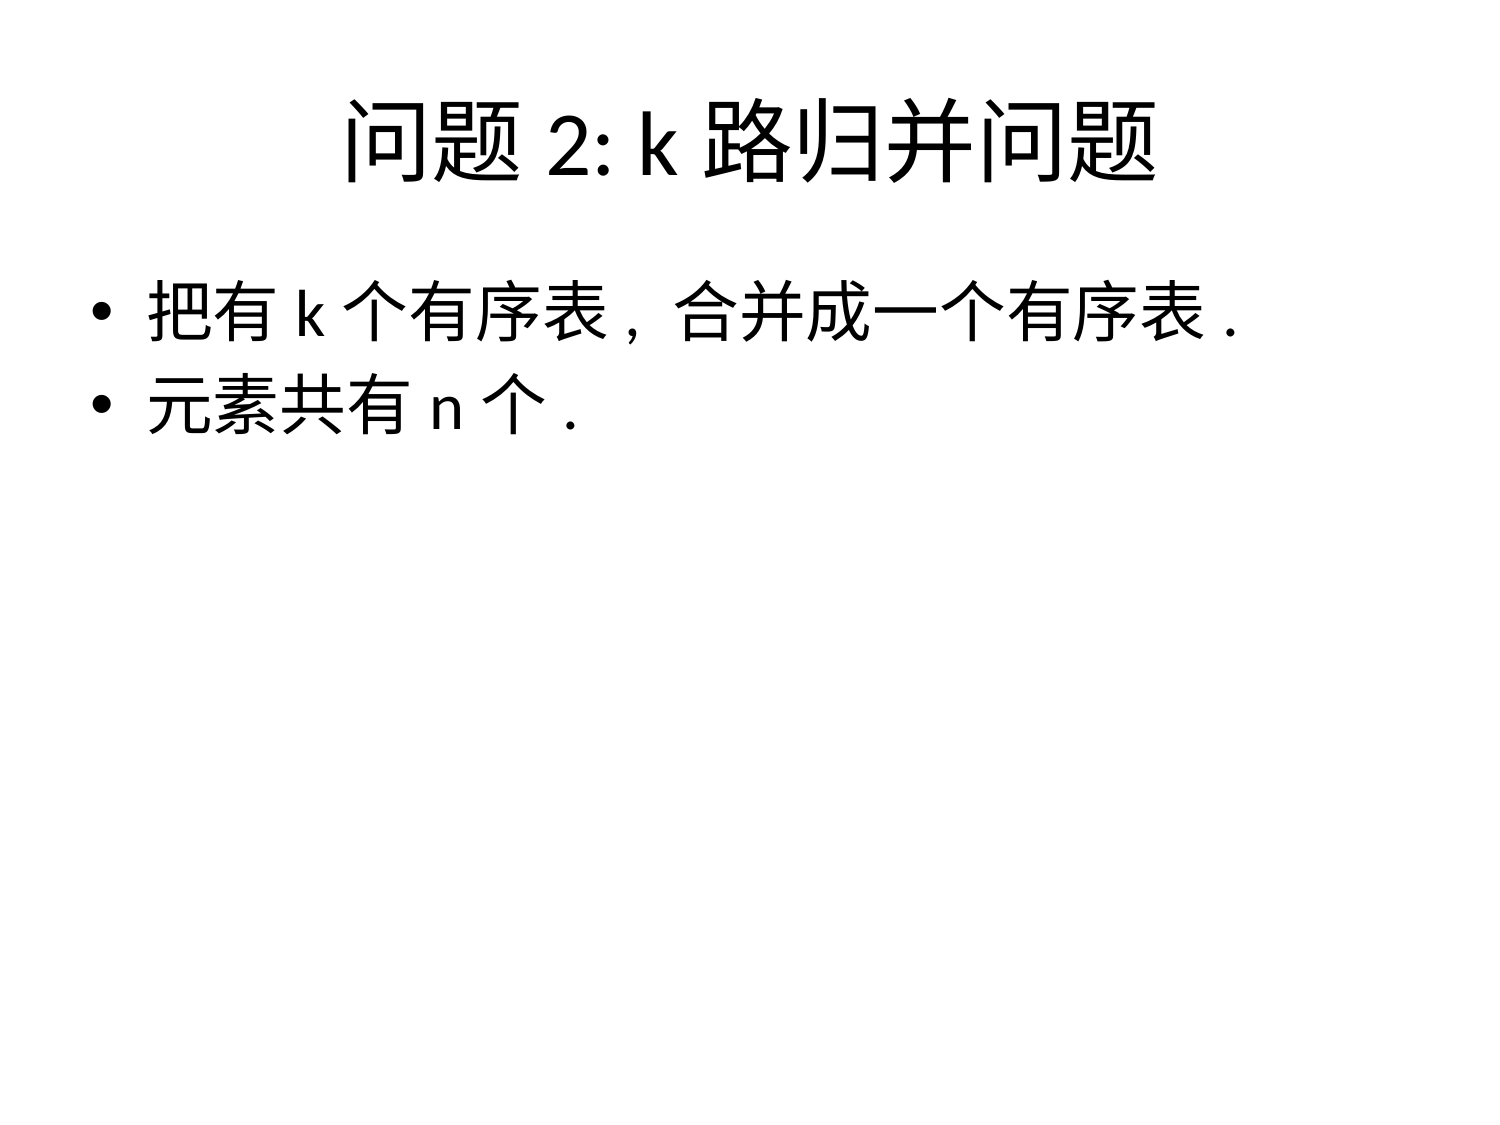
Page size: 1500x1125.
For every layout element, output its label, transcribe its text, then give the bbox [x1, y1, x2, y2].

title 问题2: k路归并问题 [75, 45, 1425, 233]
list 把有k个有序表, 合并成一个有序表. 元素共有n个. [75, 262, 1425, 1005]
